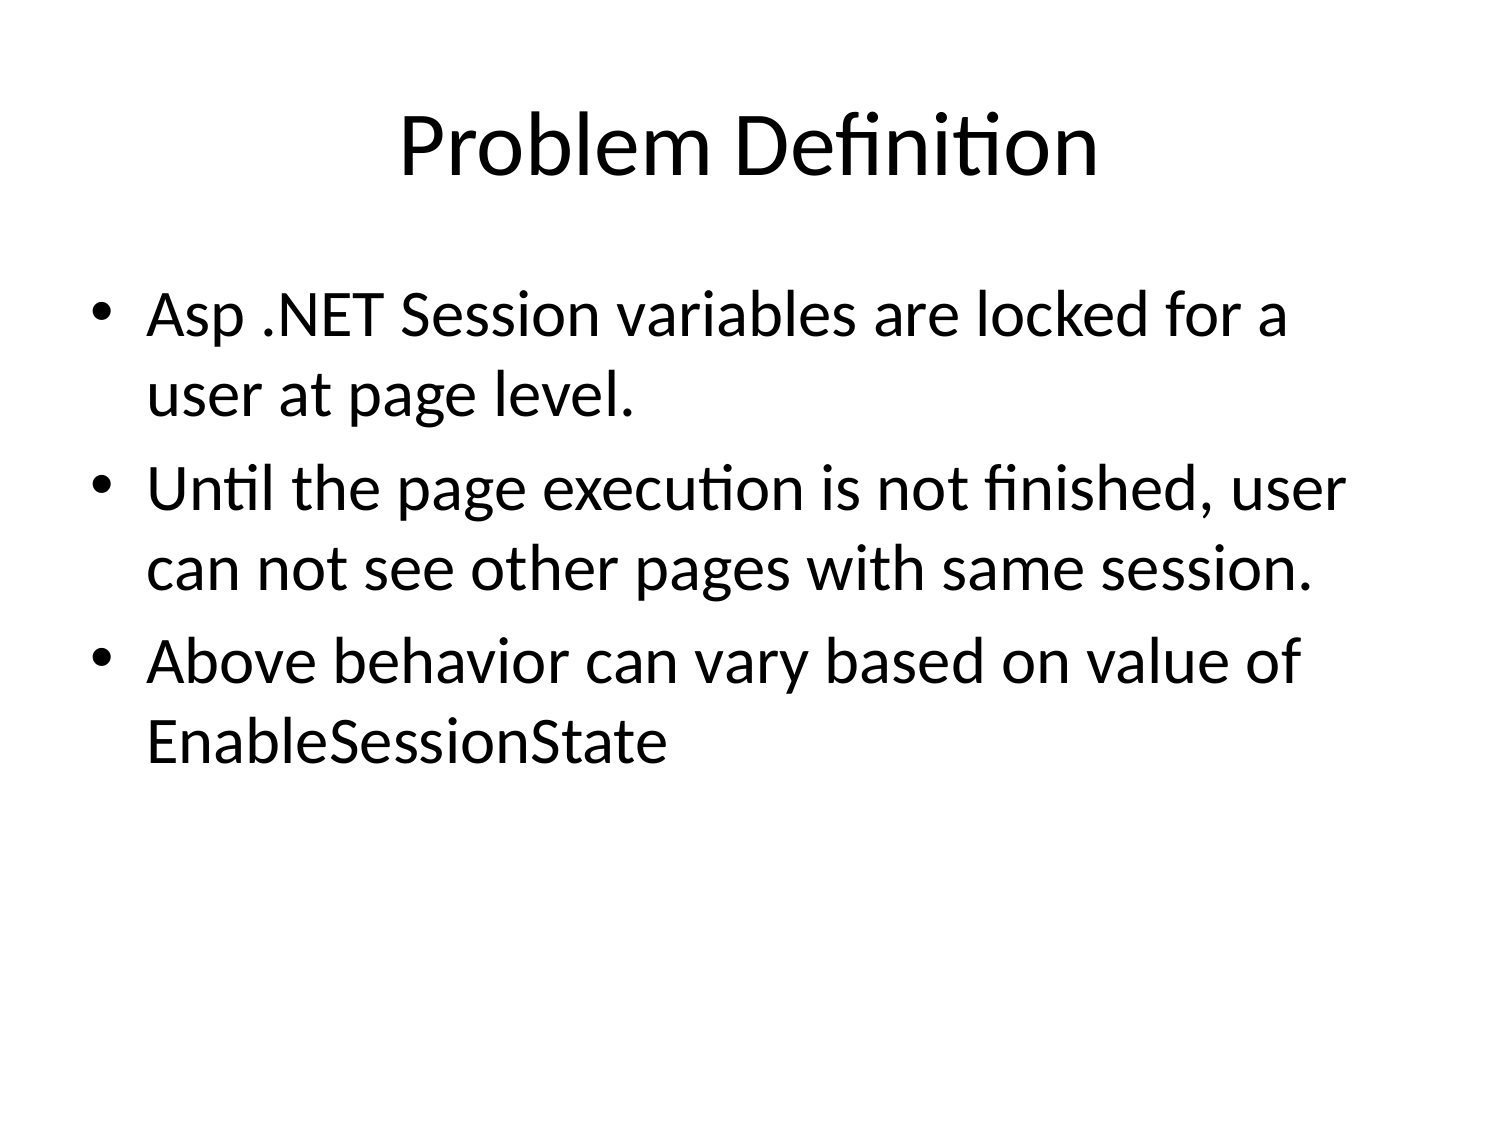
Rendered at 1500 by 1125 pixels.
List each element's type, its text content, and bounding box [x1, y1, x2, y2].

title Problem Definition [75, 45, 1425, 233]
list Asp .NET Session variables are locked for a user at page level. Until the page execution is not finished, user can not see other pages with same session. Above behavior can vary based on value of EnableSessionState [75, 262, 1425, 1005]
